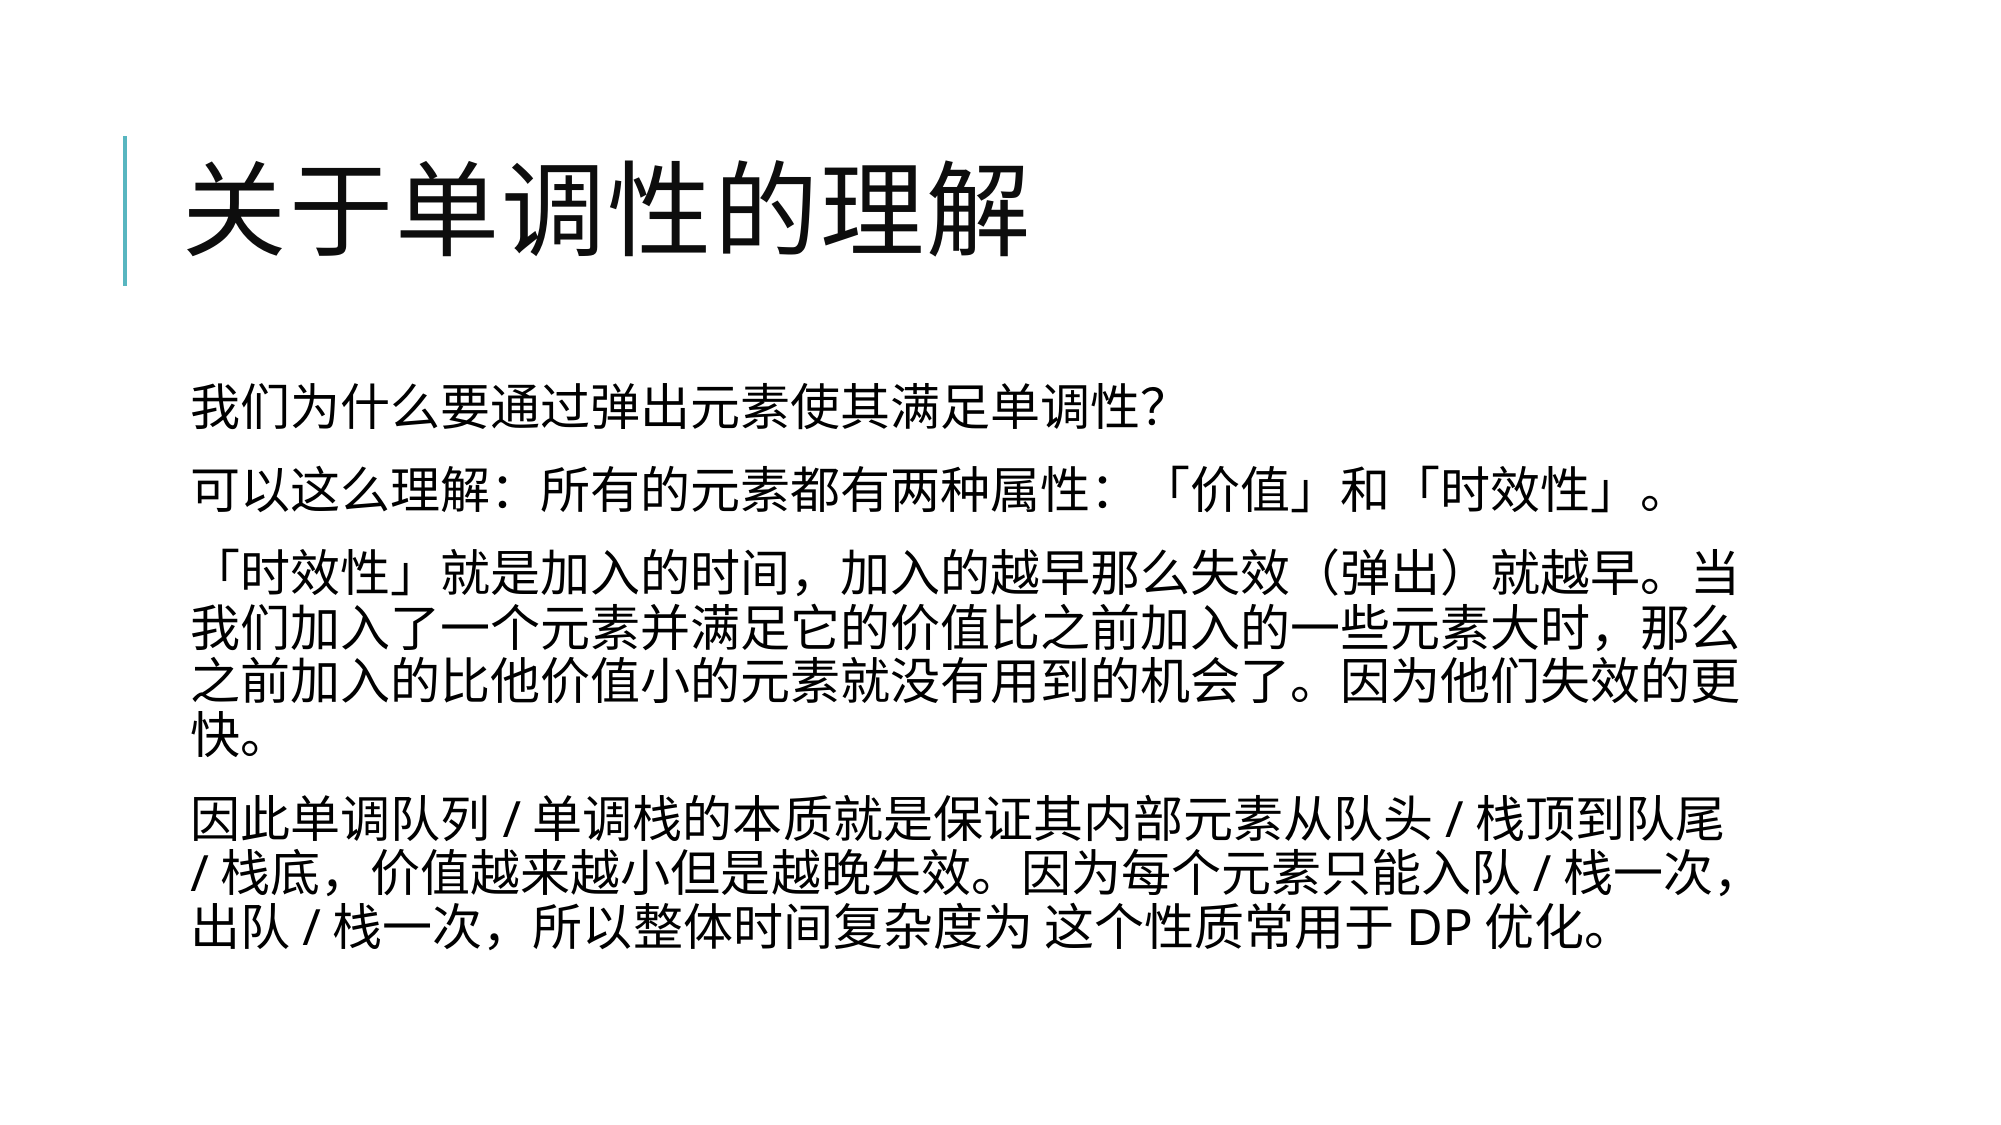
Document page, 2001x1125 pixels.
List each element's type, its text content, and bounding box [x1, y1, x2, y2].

title 关于单调性的理解 [167, 96, 1763, 342]
